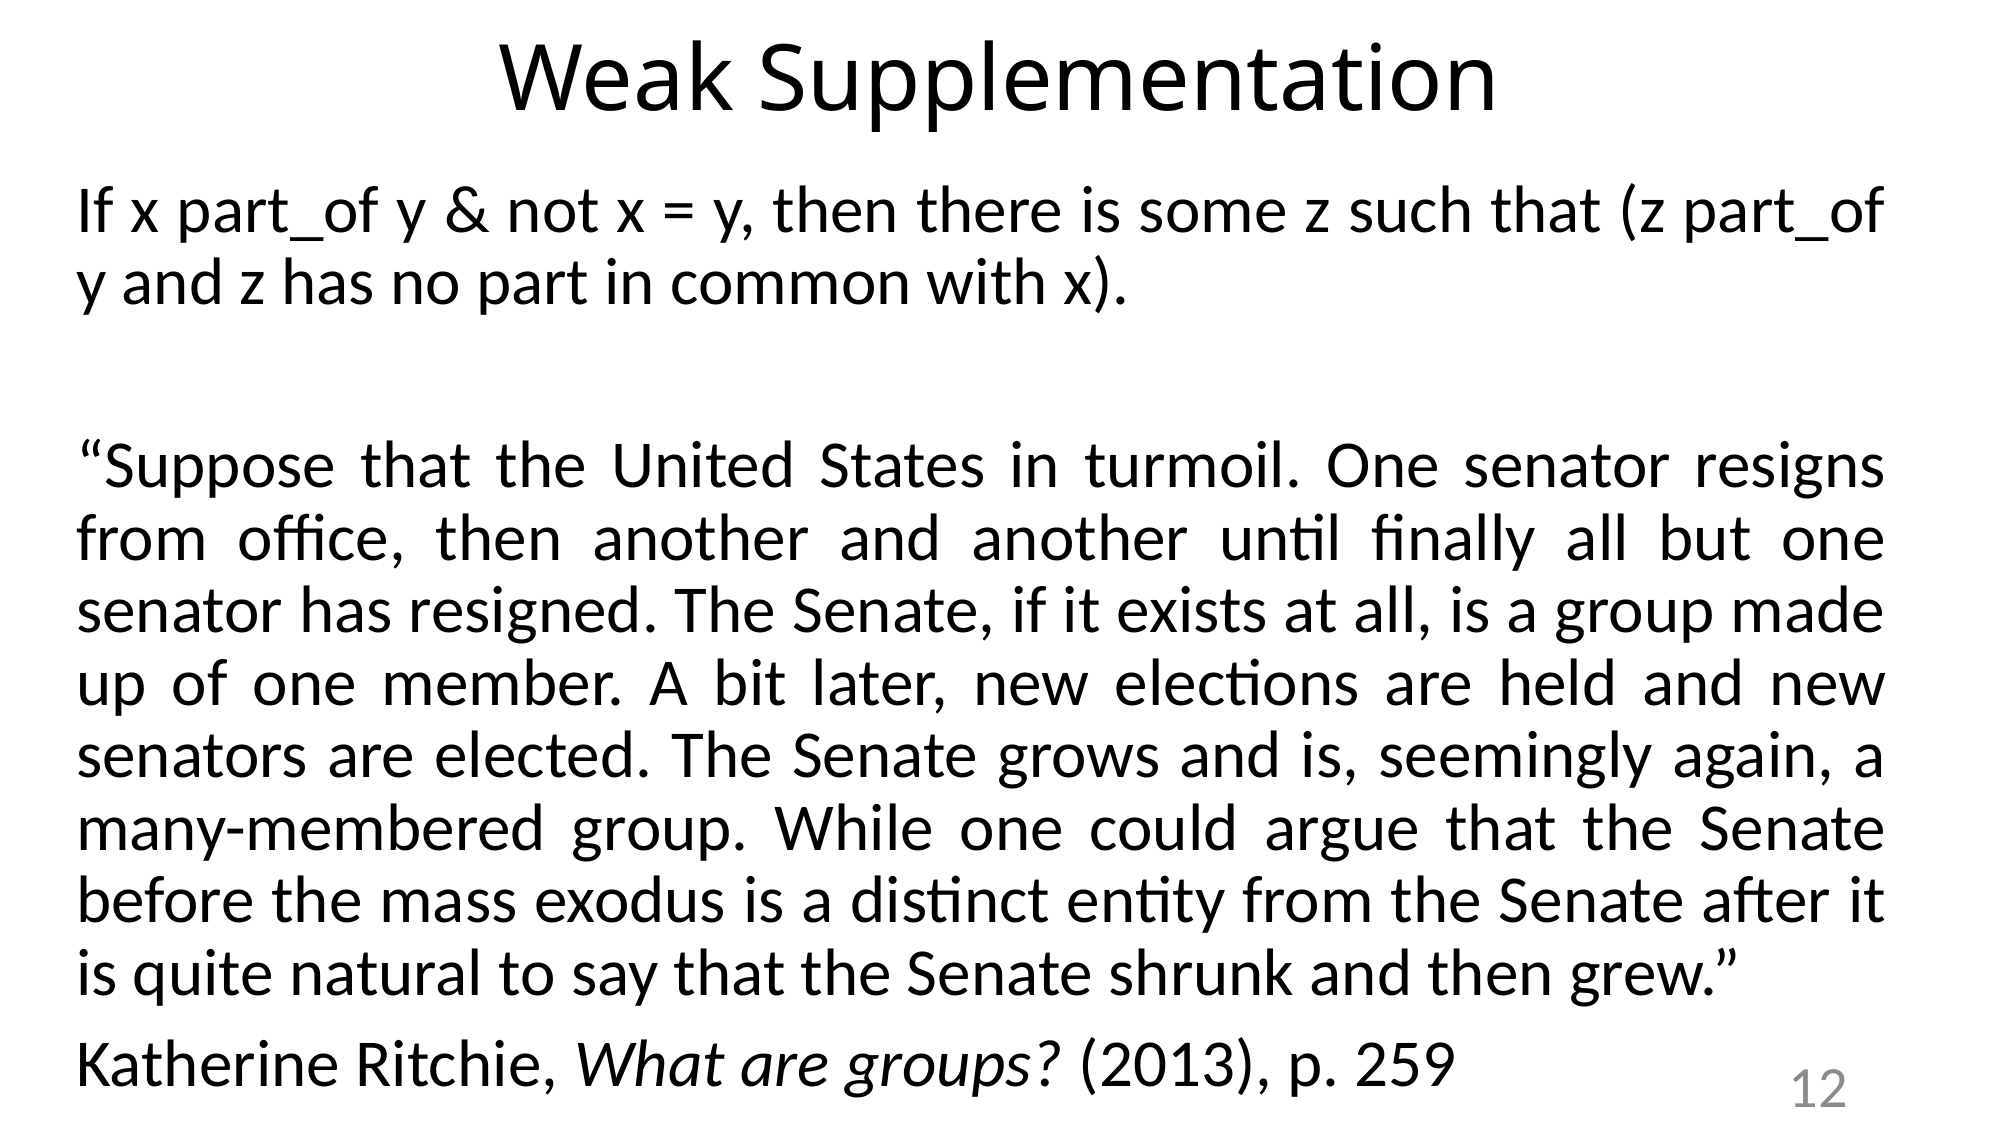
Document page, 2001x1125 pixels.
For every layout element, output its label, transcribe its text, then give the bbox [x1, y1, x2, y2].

slide_number 12 [1412, 1054, 1863, 1115]
title Weak Supplementation [137, 0, 1863, 162]
list If x part_of y & not x = y, then there is some z such that (z part_of y and z has no part in common with x). “Suppose that the United States in turmoil. One senator resigns from office, then another and another until finally all but one senator has resigned. The Senate, if it exists at all, is a group made up of one member. A bit later, new elections are held and new senators are elected. The Senate grows and is, seemingly again, a many-membered group. While one could argue that the Senate before the mass exodus is a distinct entity from the Senate after it is quite natural to say that the Senate shrunk and then grew.” Katherine Ritchie, What are groups? (2013), p. 259 [61, 166, 1904, 1110]
